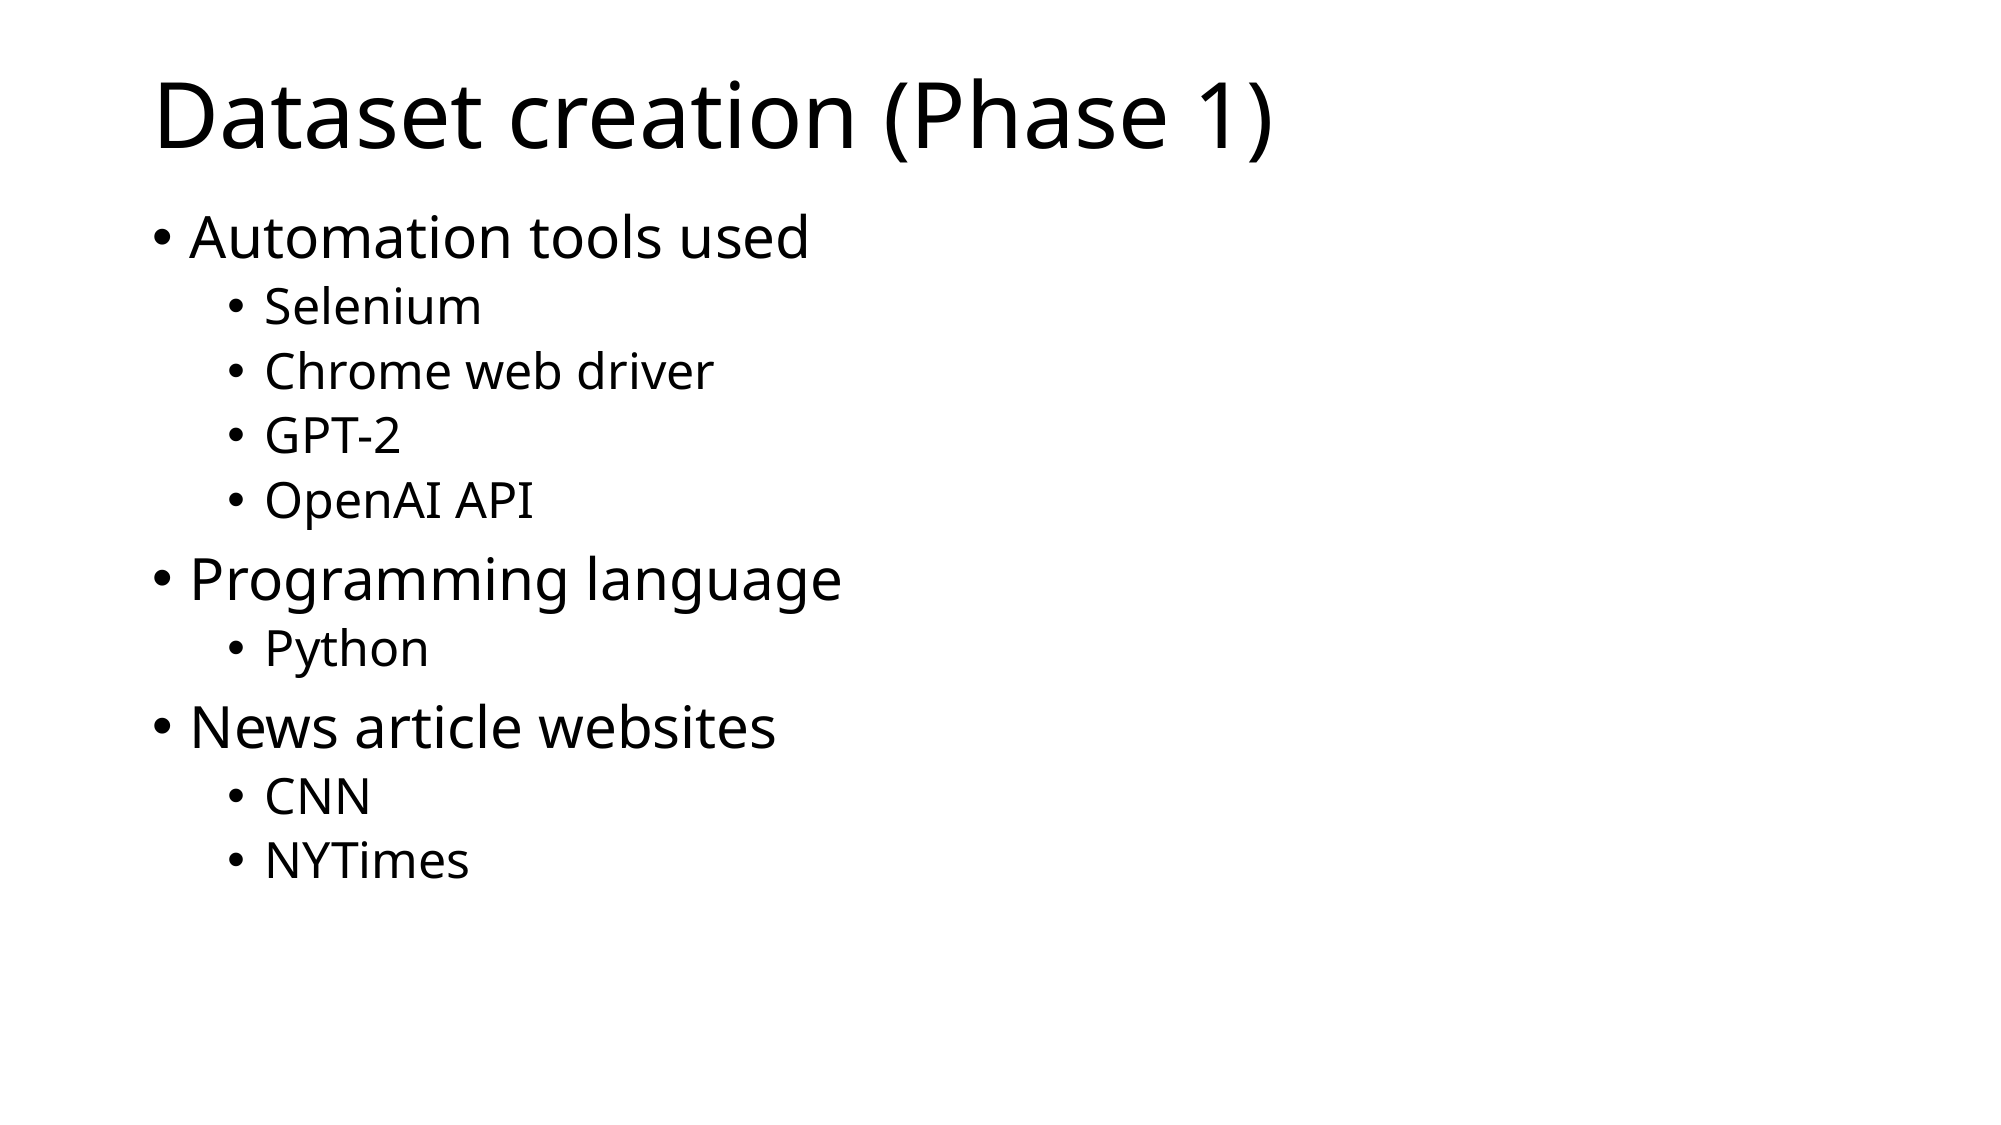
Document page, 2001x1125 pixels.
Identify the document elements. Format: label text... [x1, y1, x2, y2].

title Dataset creation (Phase 1) [137, 59, 1863, 178]
list Automation tools used Selenium Chrome web driver GPT-2 OpenAI API Programming language Python News article websites CNN NYTimes [137, 200, 1863, 1014]
